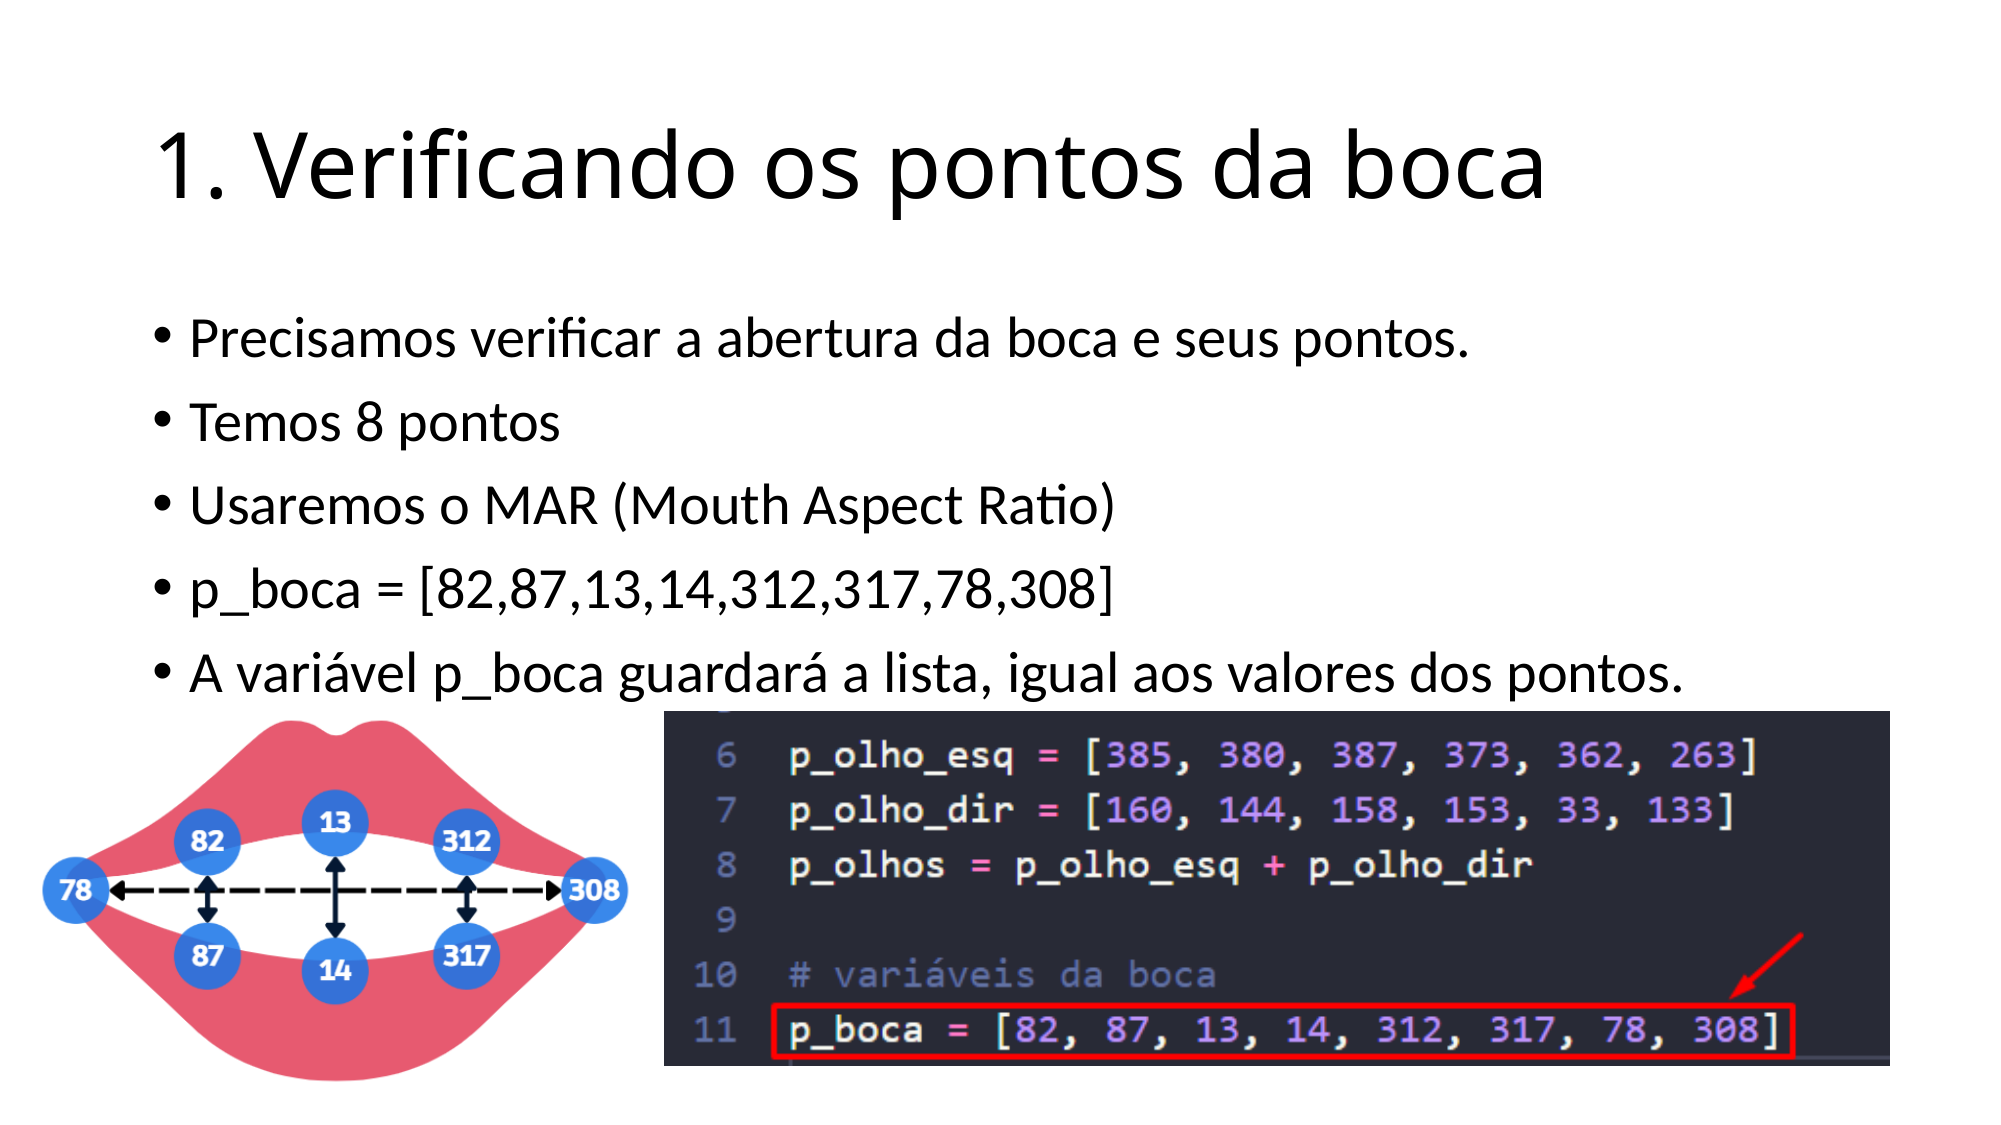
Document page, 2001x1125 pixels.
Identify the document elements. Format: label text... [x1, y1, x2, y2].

title 1. Verificando os pontos da boca [137, 59, 1863, 278]
list Precisamos verificar a abertura da boca e seus pontos. Temos 8 pontos Usaremos o MAR (Mouth Aspect Ratio) p_boca = [82,87,13,14,312,317,78,308] A variável p_boca guardará a lista, igual aos valores dos pontos. [137, 299, 1863, 711]
picture [0, 705, 1890, 1095]
